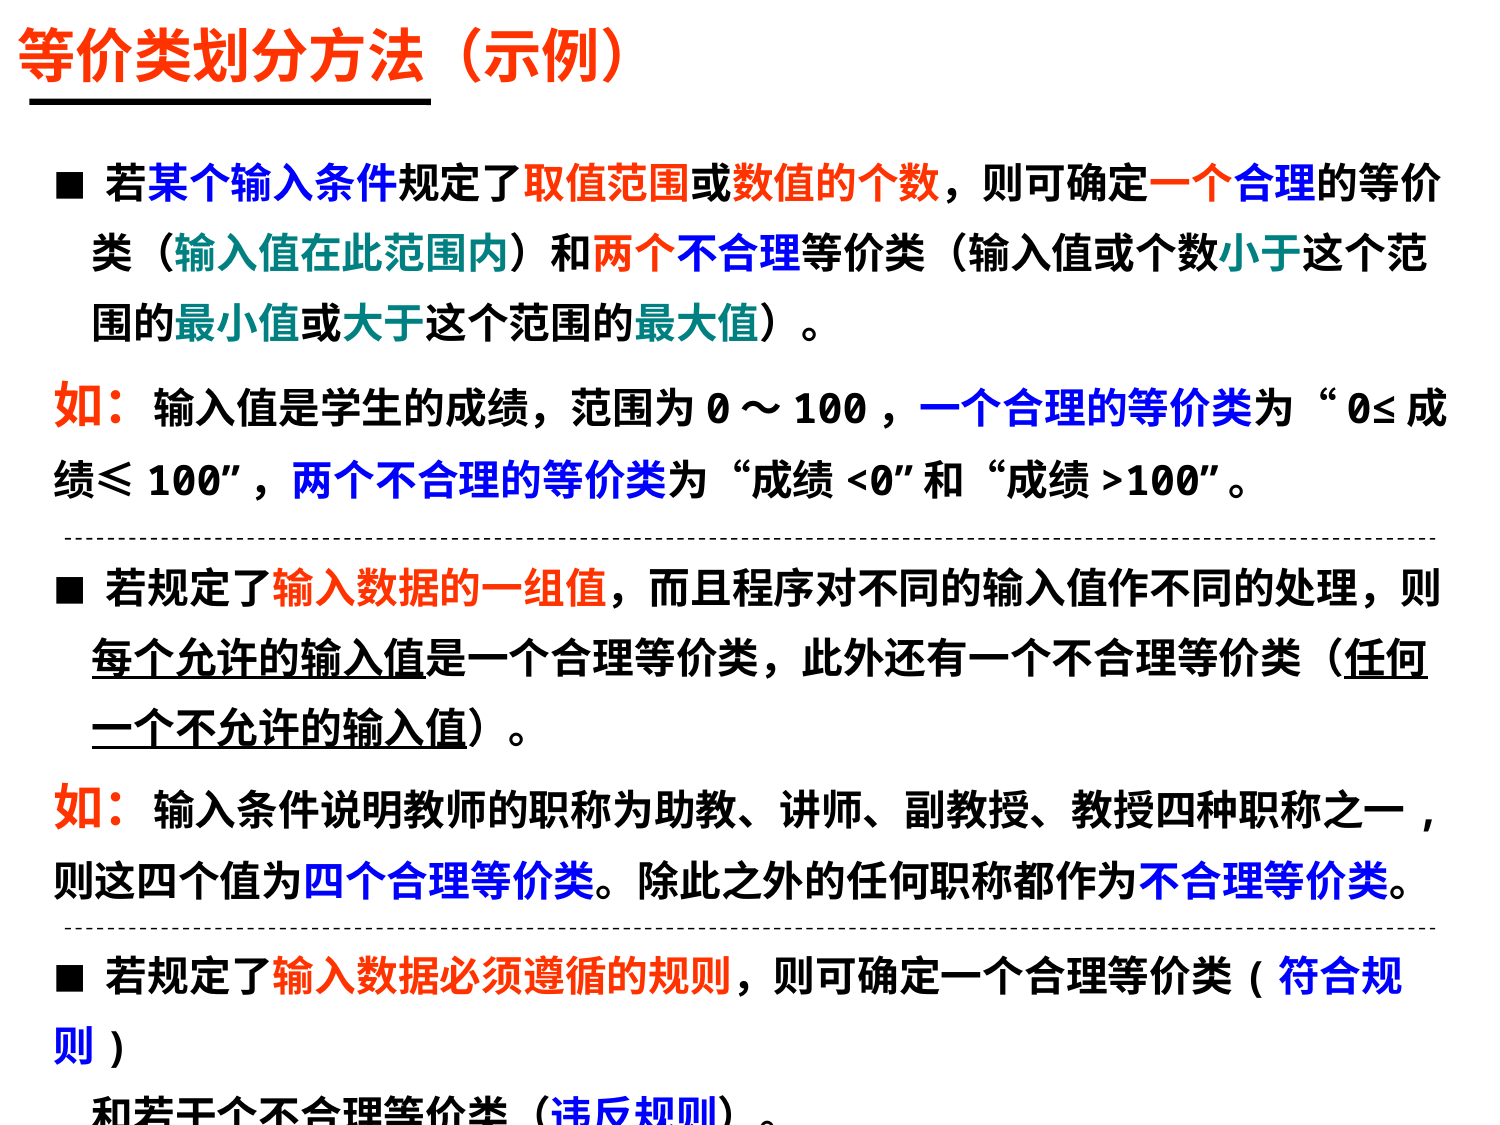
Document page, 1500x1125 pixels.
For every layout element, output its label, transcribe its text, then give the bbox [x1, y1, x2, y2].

text_box ■ 若规定了输入数据的一组值，而且程序对不同的输入值作不同的处理，则 每个允许的输入值是一个合理等价类，此外还有一个不合理等价类（任何 一个不允许的输入值）。 [53, 541, 1471, 751]
text_box ■ 若规定了输入数据必须遵循的规则，则可确定一个合理等价类(符合规则) 和若干个不合理等价类（违反规则）。 [53, 930, 1471, 1125]
text_box 如：输入条件说明教师的职称为助教、讲师、副教授、教授四种职称之一,则这四个值为四个合理等价类。除此之外的任何职称都作为不合理等价类。 [53, 751, 1471, 906]
text_box 等价类划分方法（示例） [17, 18, 668, 89]
text_box ■ 若某个输入条件规定了取值范围或数值的个数，则可确定一个合理的等价 类（输入值在此范围内）和两个不合理等价类（输入值或个数小于这个范 围的最小值或大于这个范围的最大值）。 [53, 137, 1471, 348]
text_box 如：输入值是学生的成绩，范围为0～100，一个合理的等价类为“0≤成绩≤100”，两个不合理的等价类为“成绩<0”和“成绩>100”。 [53, 350, 1471, 505]
